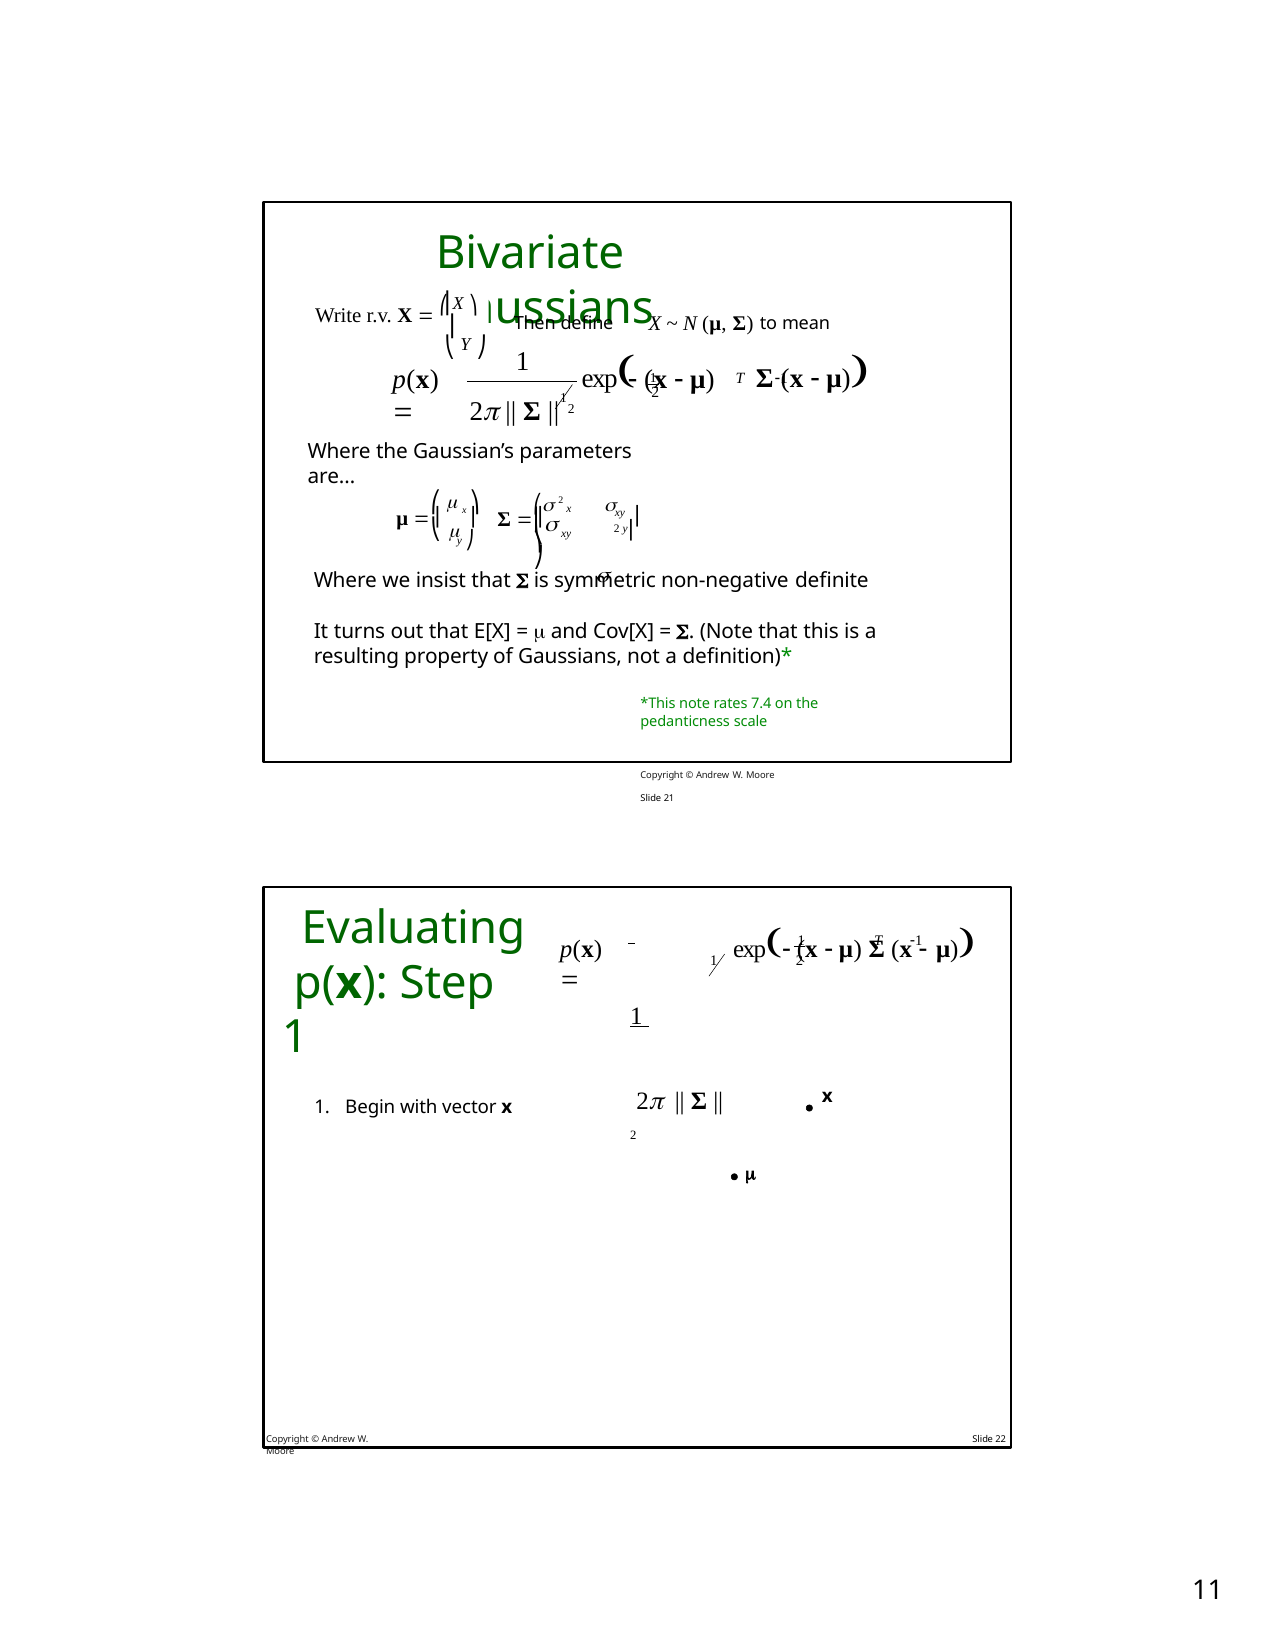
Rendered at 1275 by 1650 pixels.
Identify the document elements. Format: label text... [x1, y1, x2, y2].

text_box [263, 201, 1012, 763]
text_box Where we insist that  is symmetric non-negative definite It turns out that E[X] =  and Cov[X] = . (Note that this is a resulting property of Gaussians, not a definition)* *This note rates 7.4 on the pedanticness scale Copyright © Andrew W. Moore Slide 21 [266, 763, 1007, 804]
slide_number 10 [1187, 1570, 1226, 1650]
text_box Copyright © Andrew W. Moore [266, 1448, 397, 1457]
text_box [263, 887, 1012, 1448]
